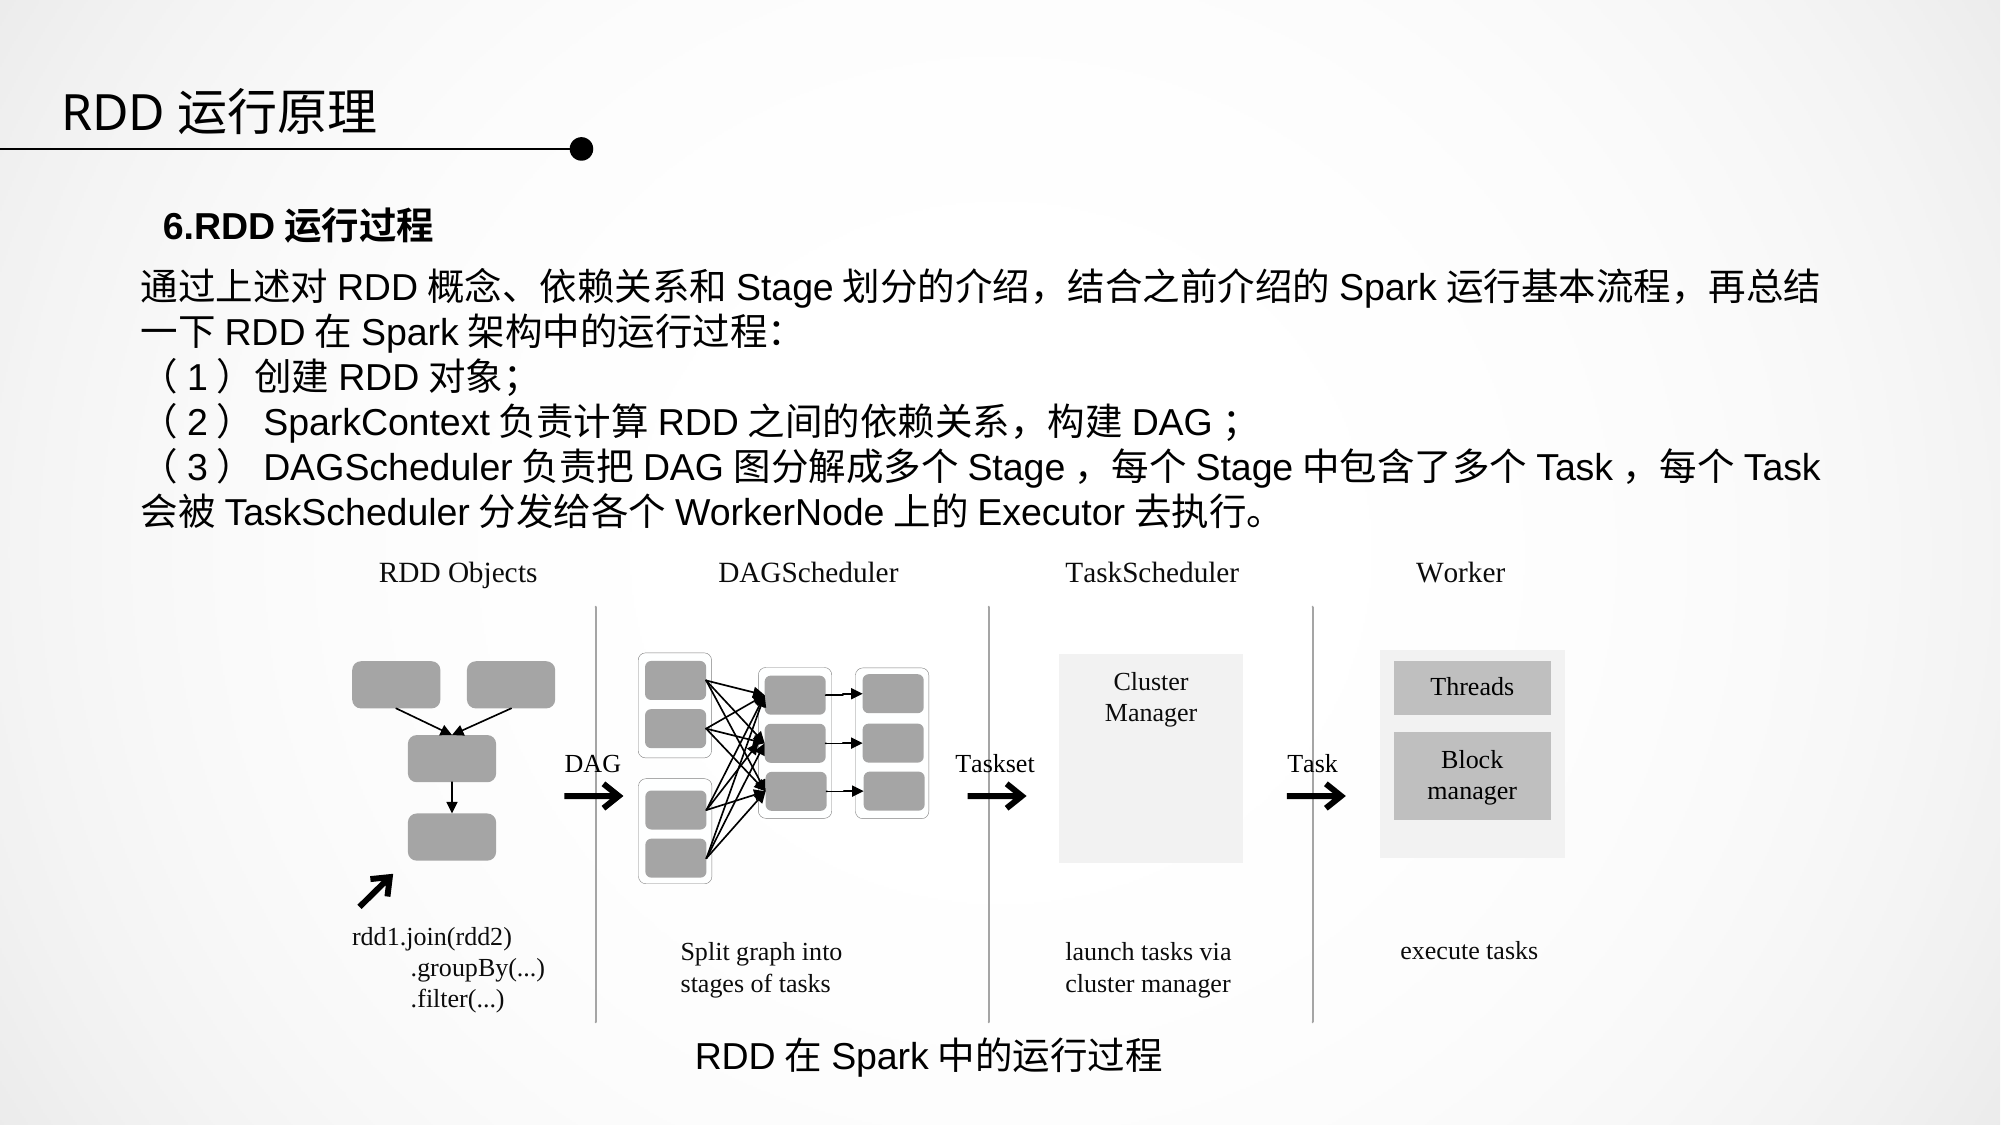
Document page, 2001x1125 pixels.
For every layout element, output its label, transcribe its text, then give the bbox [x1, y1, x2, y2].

text_box RDD运行原理 [46, 73, 566, 148]
text_box 通过上述对RDD概念、依赖关系和Stage划分的介绍，结合之前介绍的Spark运行基本流程，再总结一下RDD在Spark架构中的运行过程： （1）创建RDD对象； （2）SparkContext负责计算RDD之间的依赖关系，构建DAG； （3）DAGScheduler负责把DAG图分解成多个Stage，每个Stage中包含了多个Task，每个Task会被TaskScheduler分发给各个WorkerNode上的Executor去执行。 [125, 255, 1850, 540]
picture [350, 549, 1567, 1026]
text_box 6.RDD运行过程 [148, 194, 449, 255]
text_box [567, 135, 596, 163]
text_box RDD在Spark中的运行过程 [680, 1034, 1178, 1085]
